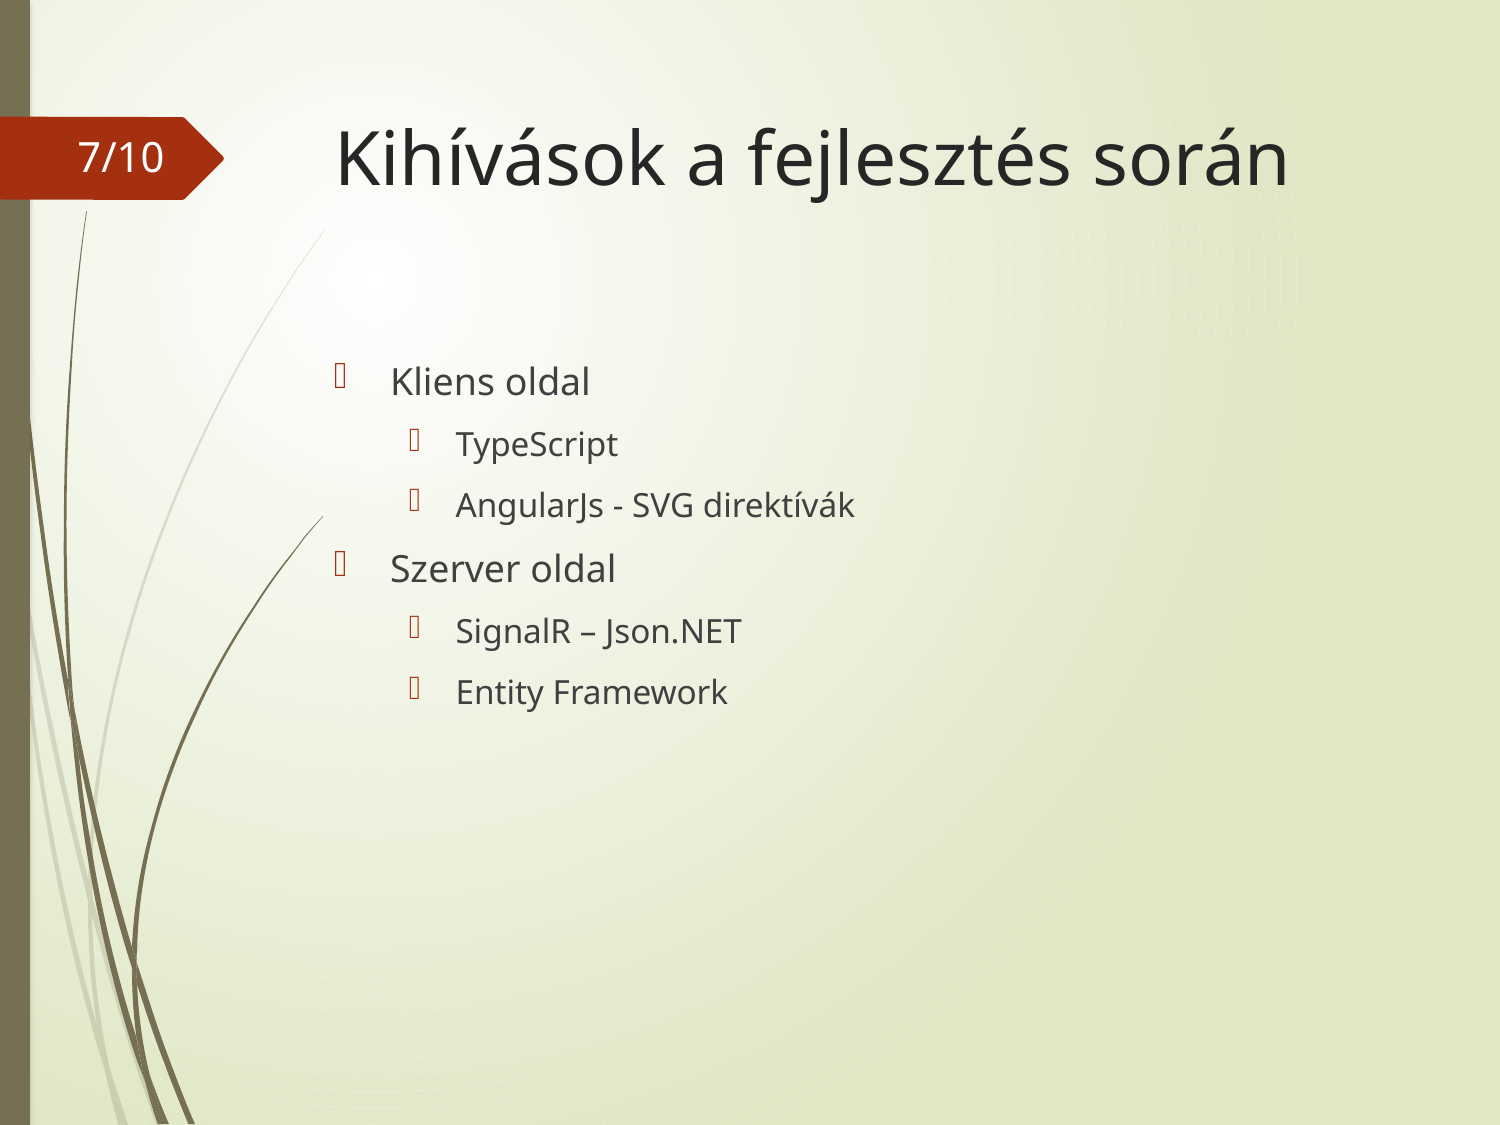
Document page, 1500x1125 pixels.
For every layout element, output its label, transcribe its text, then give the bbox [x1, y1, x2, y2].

list Kliens oldal TypeScript AngularJs - SVG direktívák Szerver oldal SignalR – Json.NET Entity Framework [318, 350, 1400, 970]
title Kihívások a fejlesztés során [319, 102, 1400, 313]
slide_number 7/10 [26, 129, 180, 190]
